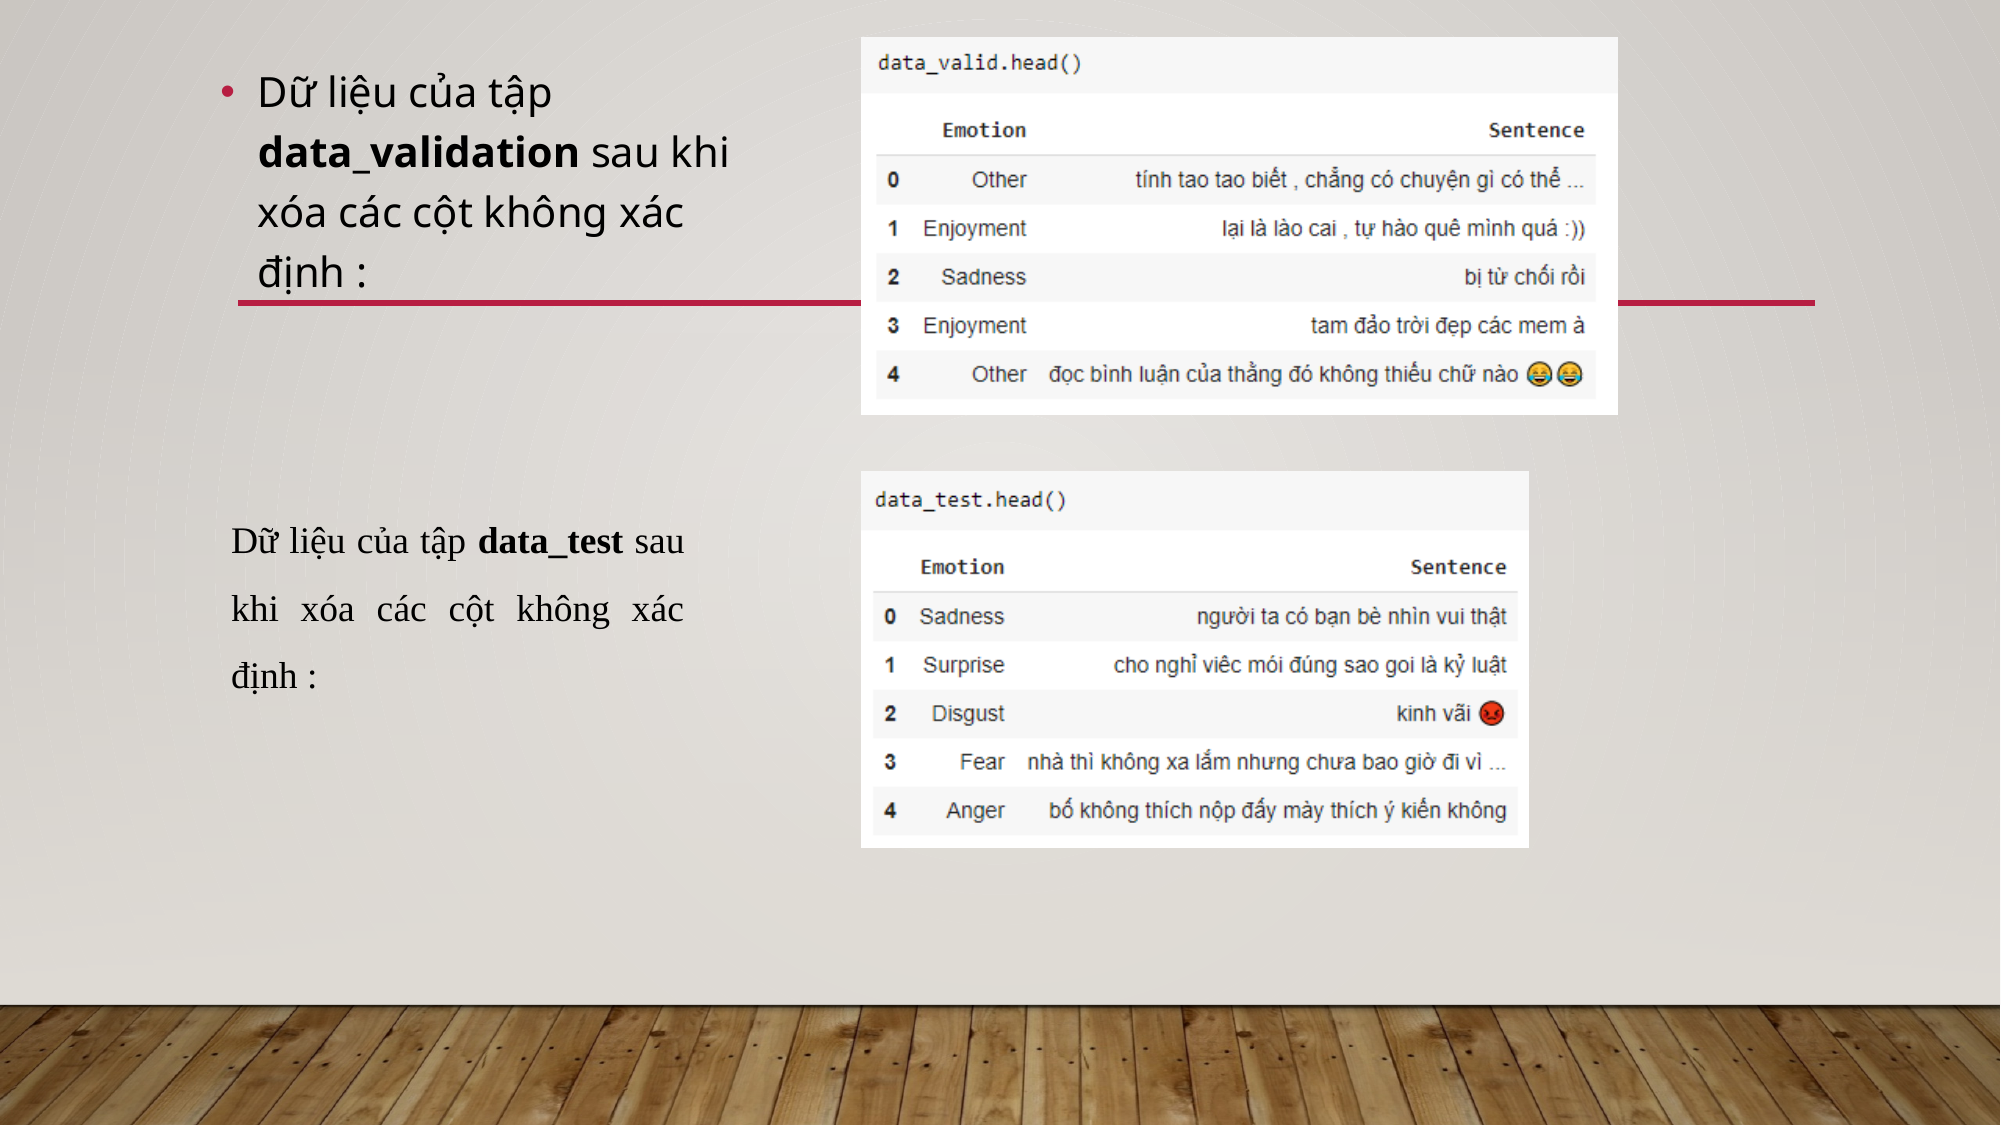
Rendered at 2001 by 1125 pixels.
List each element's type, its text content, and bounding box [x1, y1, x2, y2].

text_box Dữ liệu của tập data_test sau khi xóa các cột không xác định : [216, 486, 700, 704]
list Dữ liệu của tập data_validation sau khi xóa các cột không xác định : [205, 48, 750, 404]
picture [861, 470, 1529, 848]
picture [861, 37, 1618, 415]
picture [0, 1005, 2000, 1125]
